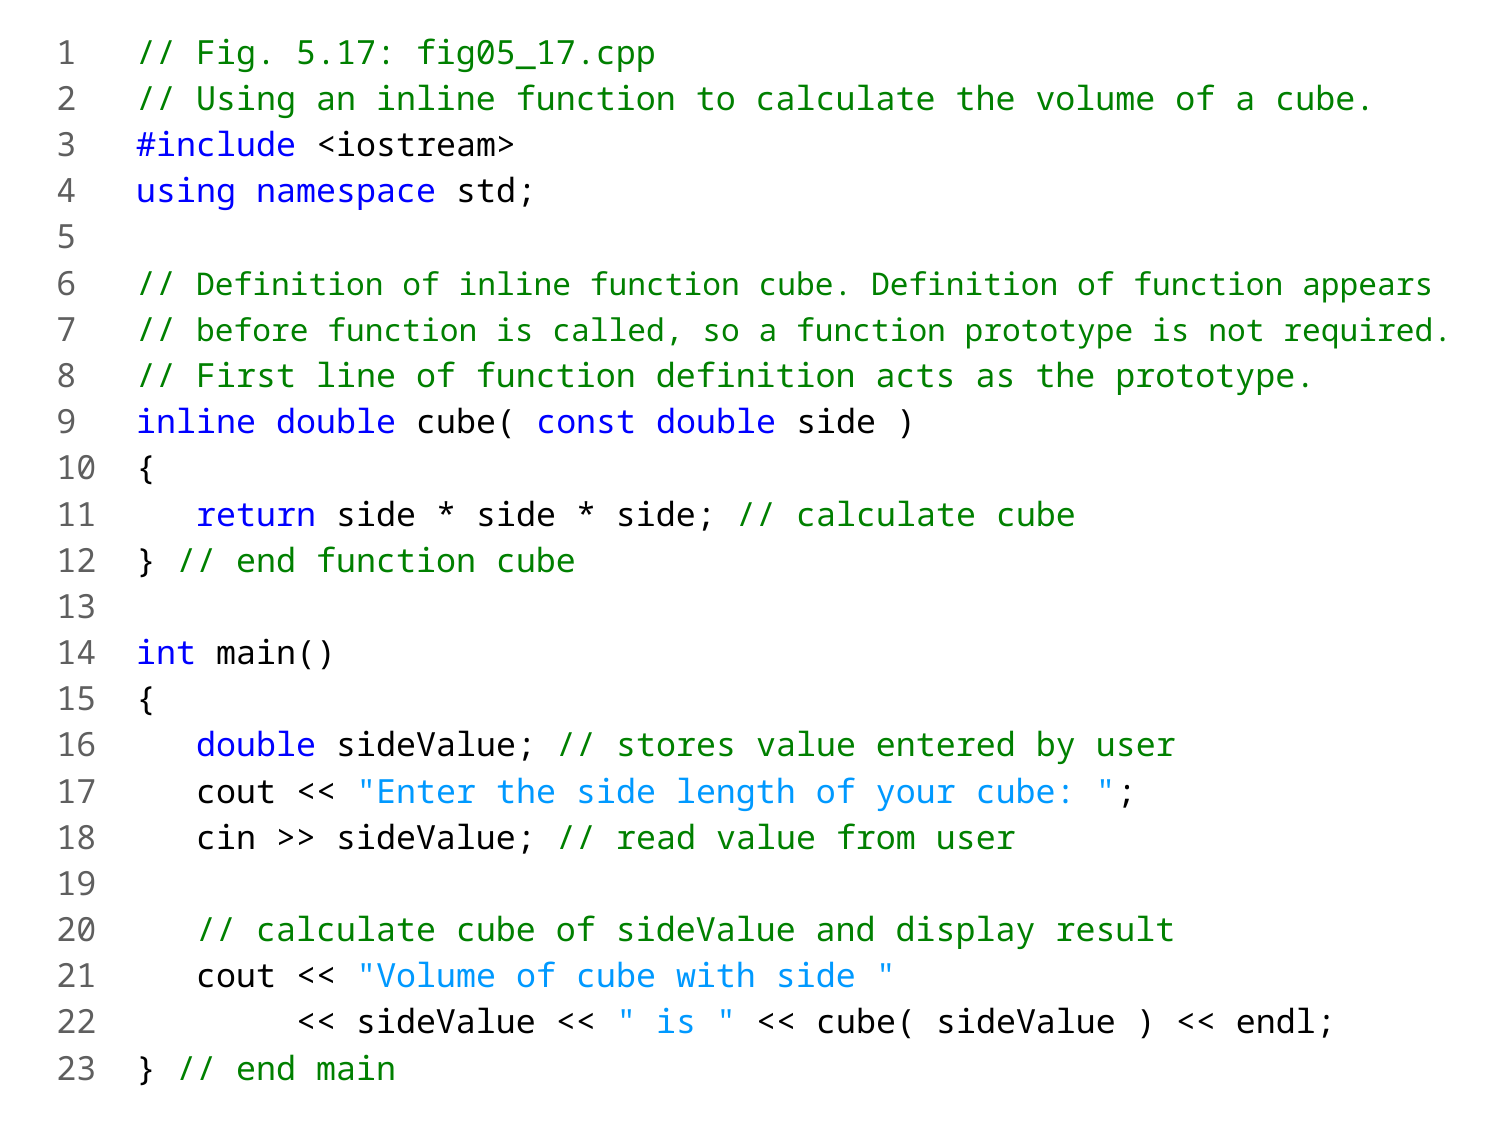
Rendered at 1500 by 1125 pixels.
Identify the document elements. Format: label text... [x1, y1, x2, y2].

subtitle 1 // Fig. 5.17: fig05_17.cpp 2 // Using an inline function to calculate the volume of a cube. 3 #include <iostream> 4 using namespace std; 5 6 // Definition of inline function cube. Definition of function appears 7 // before function is called, so a function prototype is not required. 8 // First line of function definition acts as the prototype. 9 inline double cube( const double side ) 10 { 11 return side * side * side; // calculate cube 12 } // end function cube 13 14 int main() 15 { 16 double sideValue; // stores value entered by user 17 cout << "Enter the side length of your cube: "; 18 cin >> sideValue; // read value from user 19 20 // calculate cube of sideValue and display result 21 cout << "Volume of cube with side " 22 << sideValue << " is " << cube( sideValue ) << endl; 23 } // end main [40, 30, 1459, 1095]
